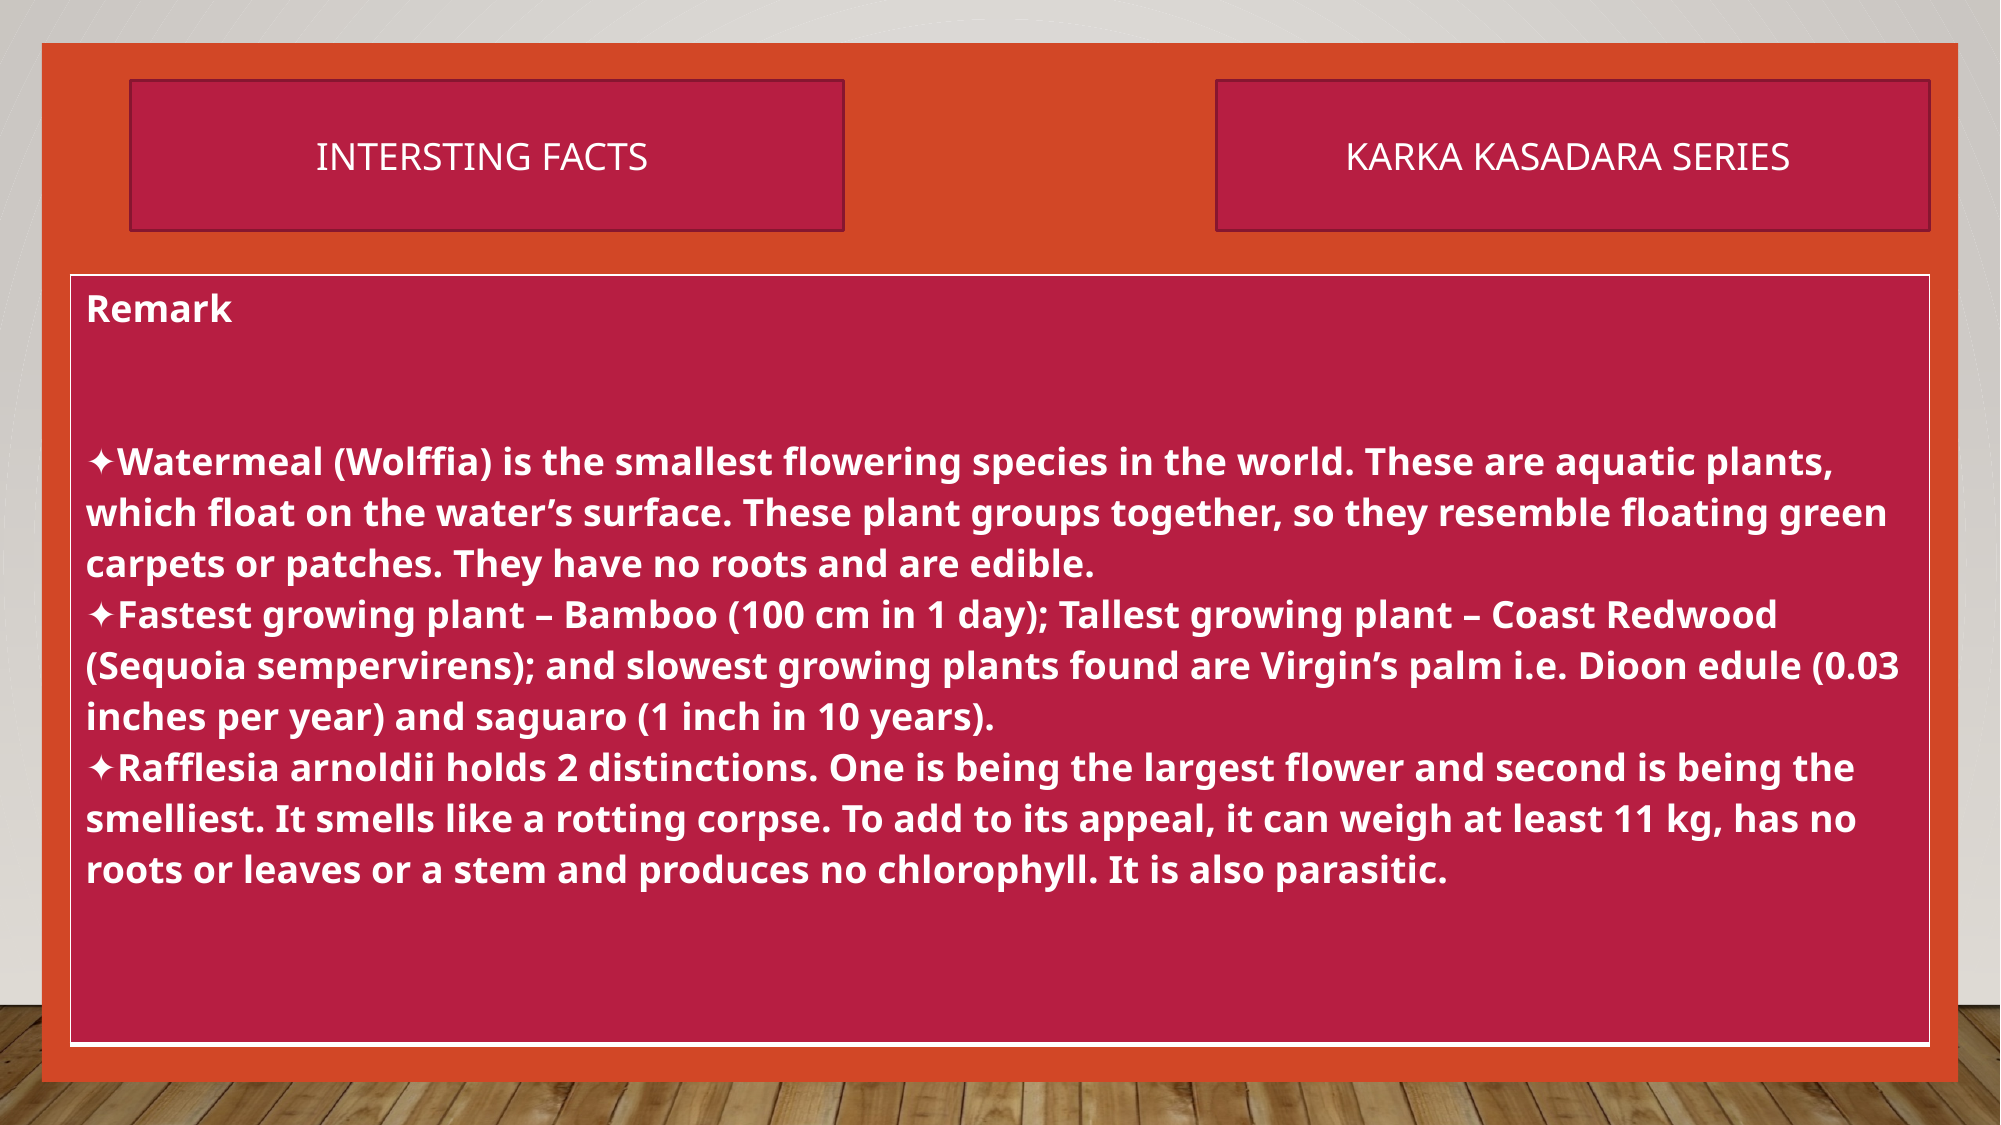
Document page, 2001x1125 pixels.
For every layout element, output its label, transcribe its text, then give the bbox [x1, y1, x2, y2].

picture [0, 1005, 2000, 1125]
text_box INTERSTING FACTS [129, 79, 845, 232]
table_header Remark ✦Watermeal (Wolffia) is the smallest flowering species in the world. These are aquatic plants, which float on the water’s surface. These plant groups together, so they resemble floating green carpets or patches. They have no roots and are edible. ✦Fastest growing plant – Bamboo (100 cm in 1 day); Tallest growing plant – Coast Redwood (Sequoia sempervirens); and slowest growing plants found are Virgin’s palm i.e. Dioon edule (0.03 inches per year) and saguaro (1 inch in 10 years). ✦Rafflesia arnoldii holds 2 distinctions. One is being the largest flower and second is being the smelliest. It smells like a rotting corpse. To add to its appeal, it can weigh at least 11 kg, has no roots or leaves or a stem and produces no chlorophyll. It is also parasitic. [71, 276, 1929, 1042]
text_box KARKA KASADARA SERIES [1215, 79, 1931, 232]
